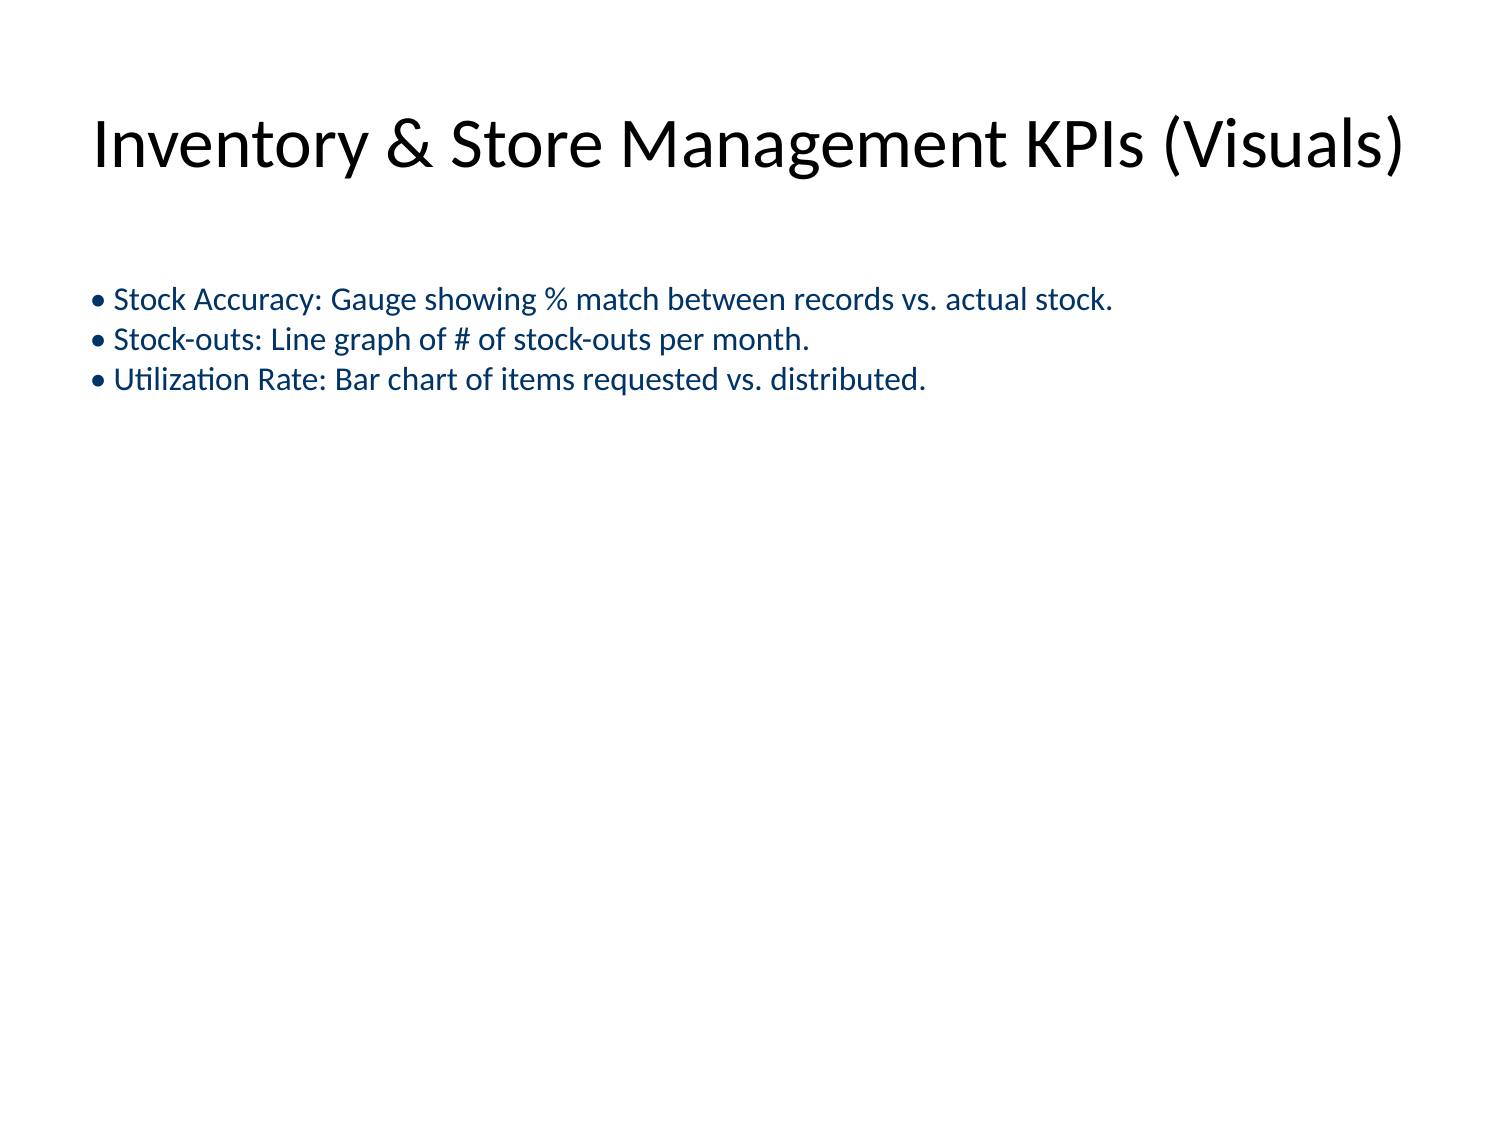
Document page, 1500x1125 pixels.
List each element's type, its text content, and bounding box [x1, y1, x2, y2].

text_box • Stock Accuracy: Gauge showing % match between records vs. actual stock. • Stock-outs: Line graph of # of stock-outs per month. • Utilization Rate: Bar chart of items requested vs. distributed. [74, 224, 1425, 405]
title Inventory & Store Management KPIs (Visuals) [75, 45, 1425, 224]
